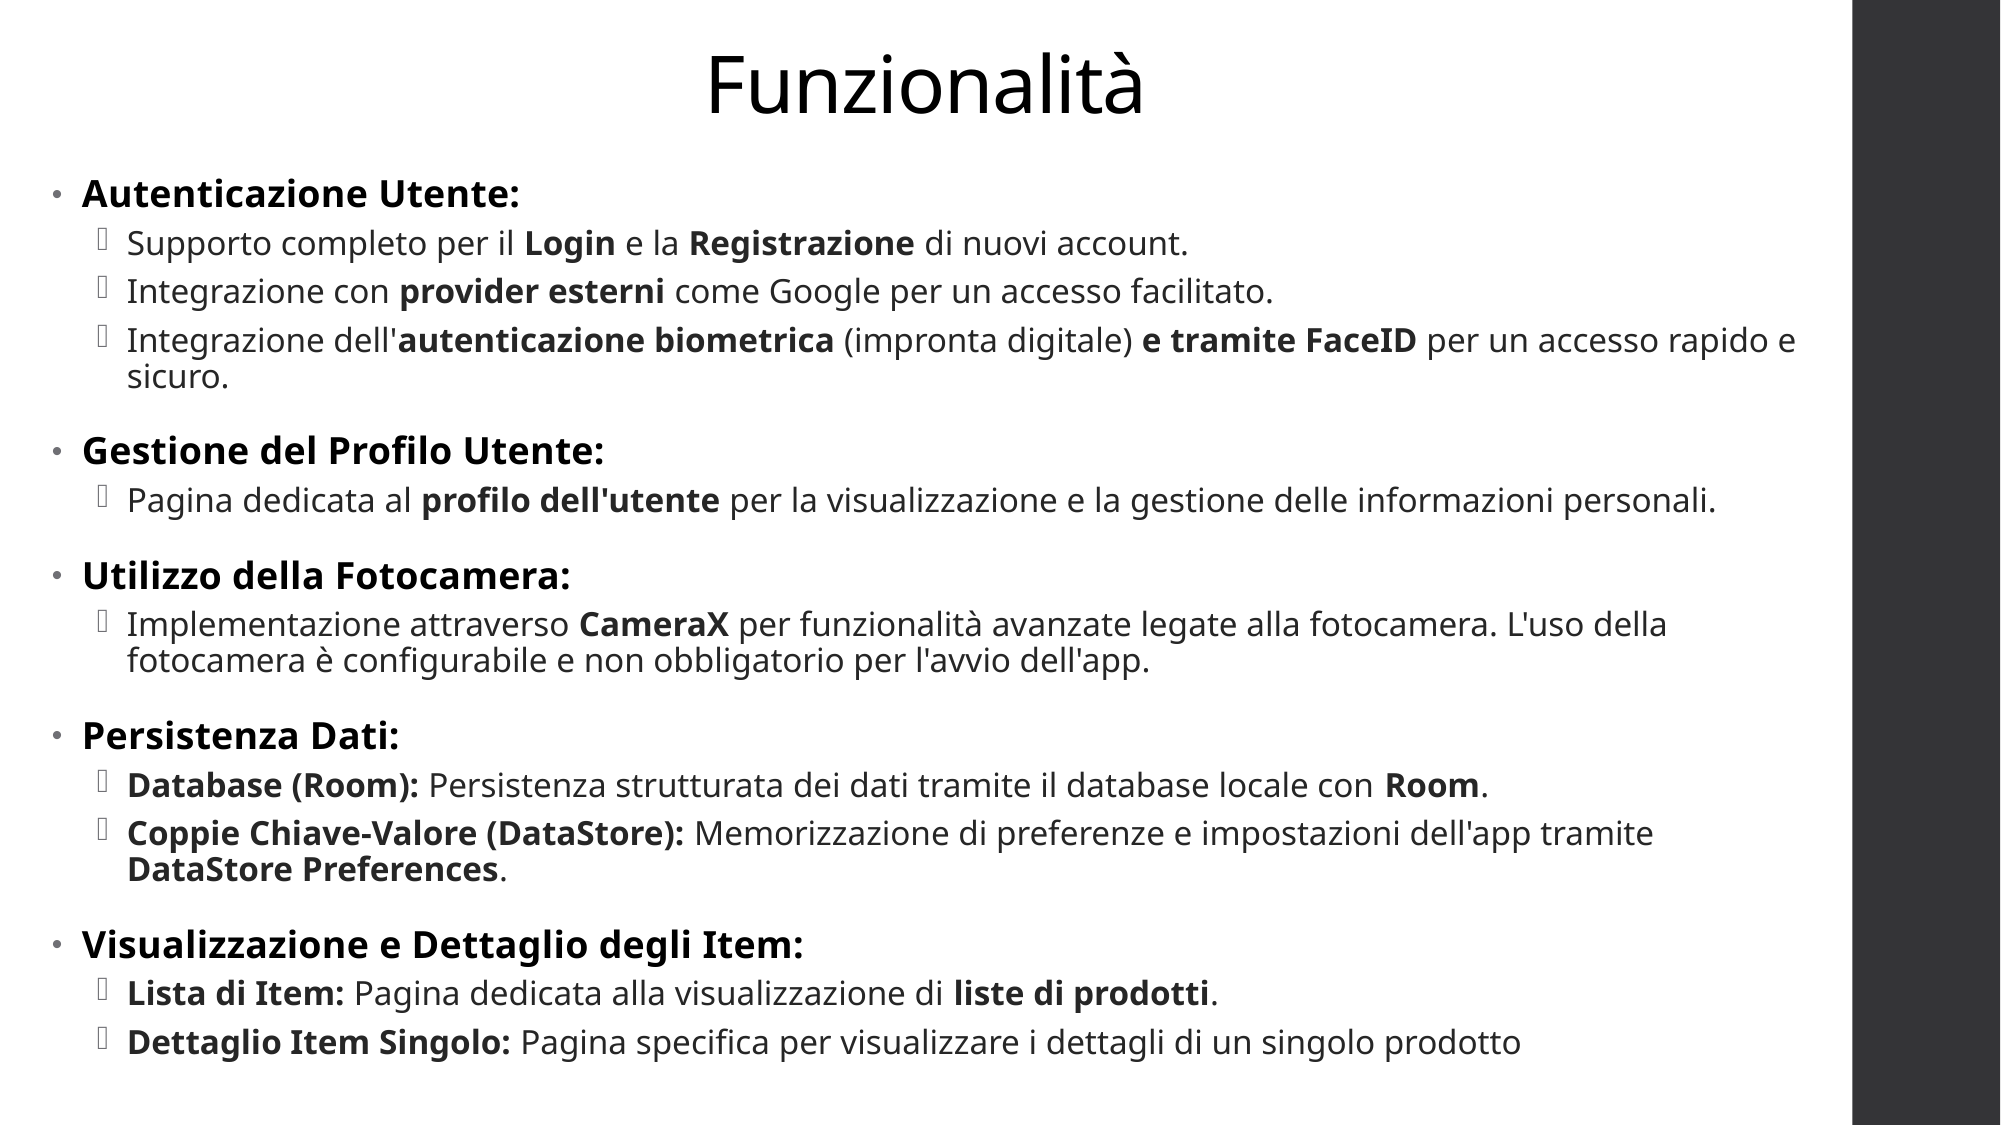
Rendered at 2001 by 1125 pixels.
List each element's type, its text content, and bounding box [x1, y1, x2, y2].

list Autenticazione Utente: Supporto completo per il Login e la Registrazione di nuovi account. Integrazione con provider esterni come Google per un accesso facilitato. Integrazione dell'autenticazione biometrica (impronta digitale) e tramite FaceID per un accesso rapido e sicuro. Gestione del Profilo Utente: Pagina dedicata al profilo dell'utente per la visualizzazione e la gestione delle informazioni personali. Utilizzo della Fotocamera: Implementazione attraverso CameraX per funzionalità avanzate legate alla fotocamera. L'uso della fotocamera è configurabile e non obbligatorio per l'avvio dell'app. Persistenza Dati: Database (Room): Persistenza strutturata dei dati tramite il database locale con Room. Coppie Chiave-Valore (DataStore): Memorizzazione di preferenze e impostazioni dell'app tramite DataStore Preferences. Visualizzazione e Dettaglio degli Item: Lista di Item: Pagina dedicata alla visualizzazione di liste di prodotti. Dettaglio Item Singolo: Pagina specifica per visualizzare i dettagli di un singolo prodotto [36, 166, 1816, 1089]
title Funzionalità [36, 36, 1816, 139]
